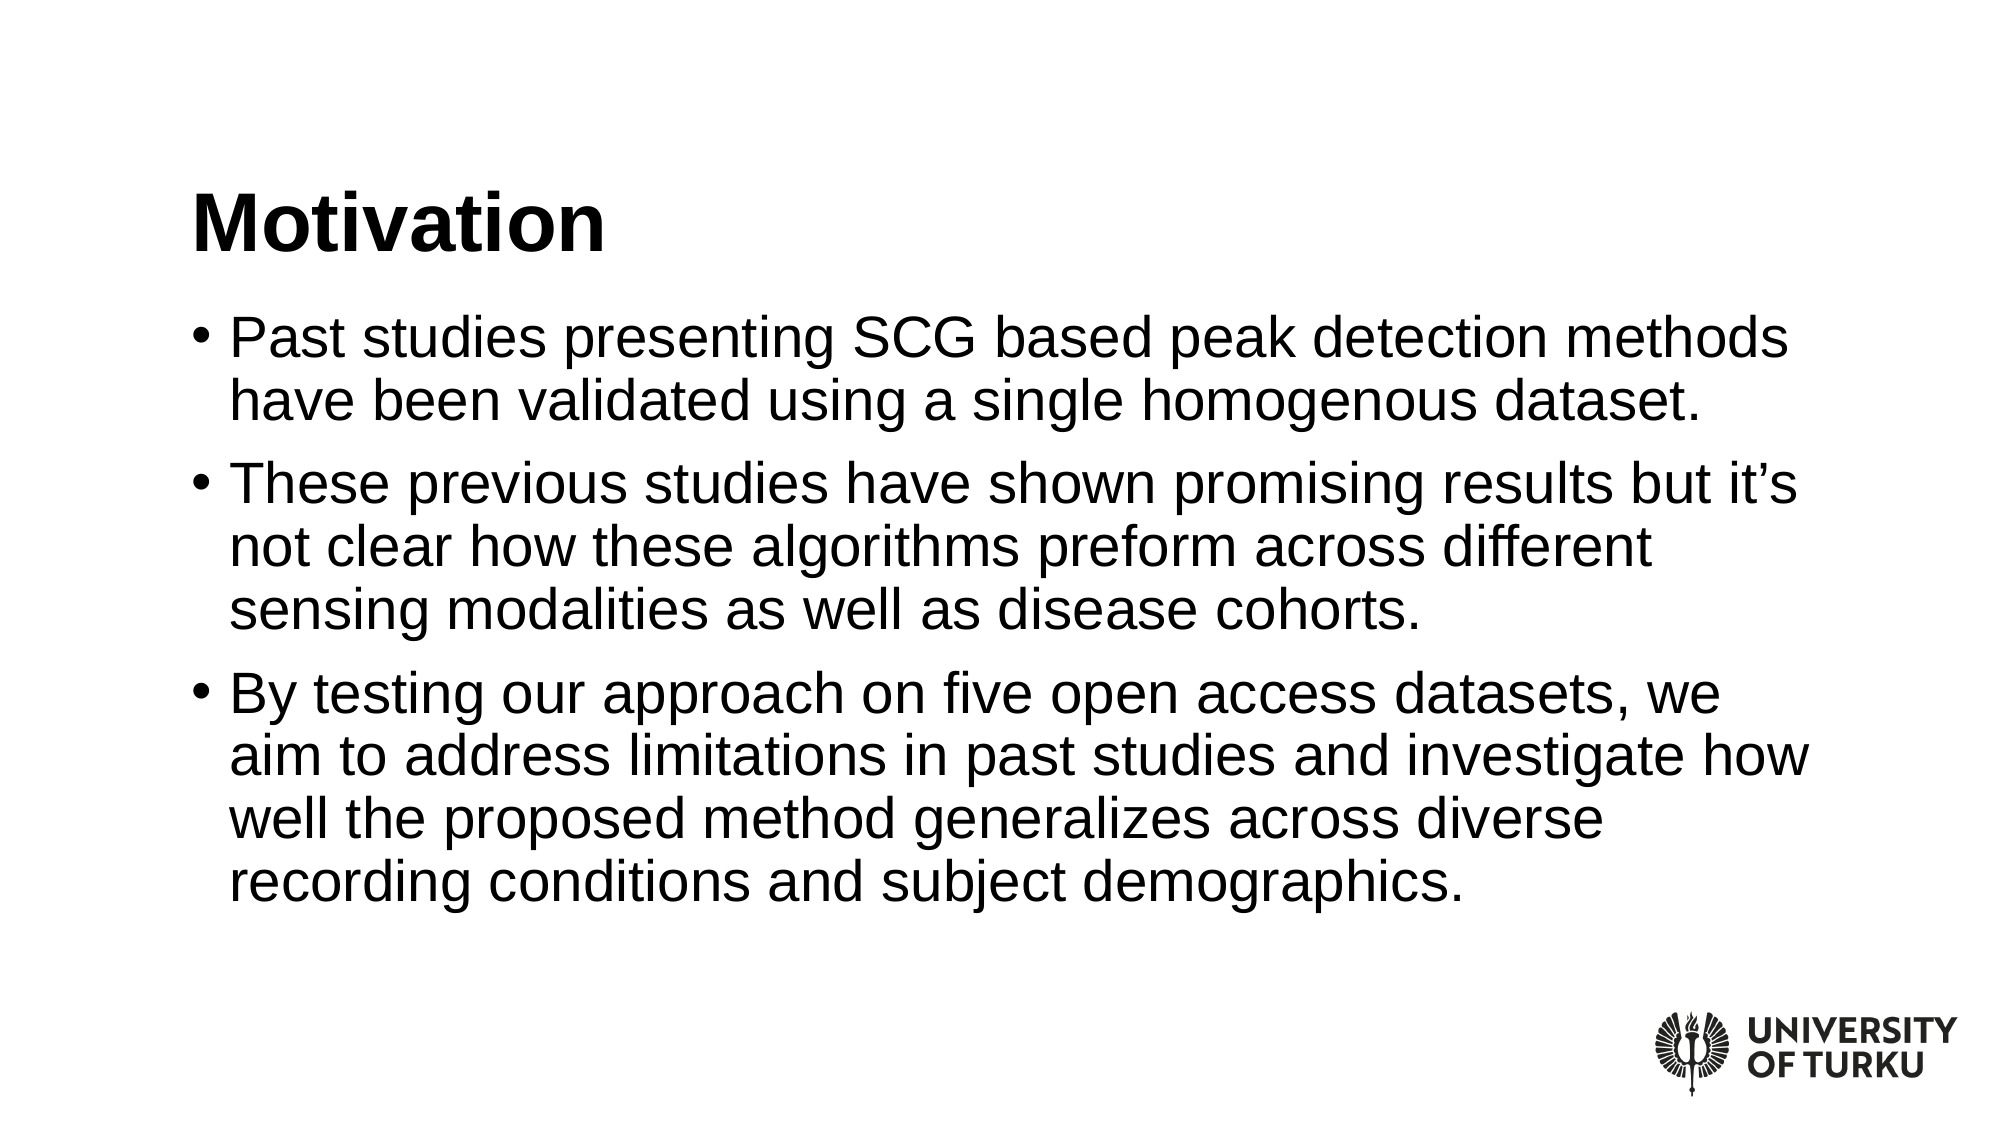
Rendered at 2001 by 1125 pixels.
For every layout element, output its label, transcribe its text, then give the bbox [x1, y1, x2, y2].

title Motivation [176, 71, 1842, 278]
list Past studies presenting SCG based peak detection methods have been validated using a single homogenous dataset. These previous studies have shown promising results but it’s not clear how these algorithms preform across different sensing modalities as well as disease cohorts. By testing our approach on five open access datasets, we aim to address limitations in past studies and investigate how well the proposed method generalizes across diverse recording conditions and subject demographics. [176, 299, 1842, 1063]
picture [1610, 973, 2000, 1119]
